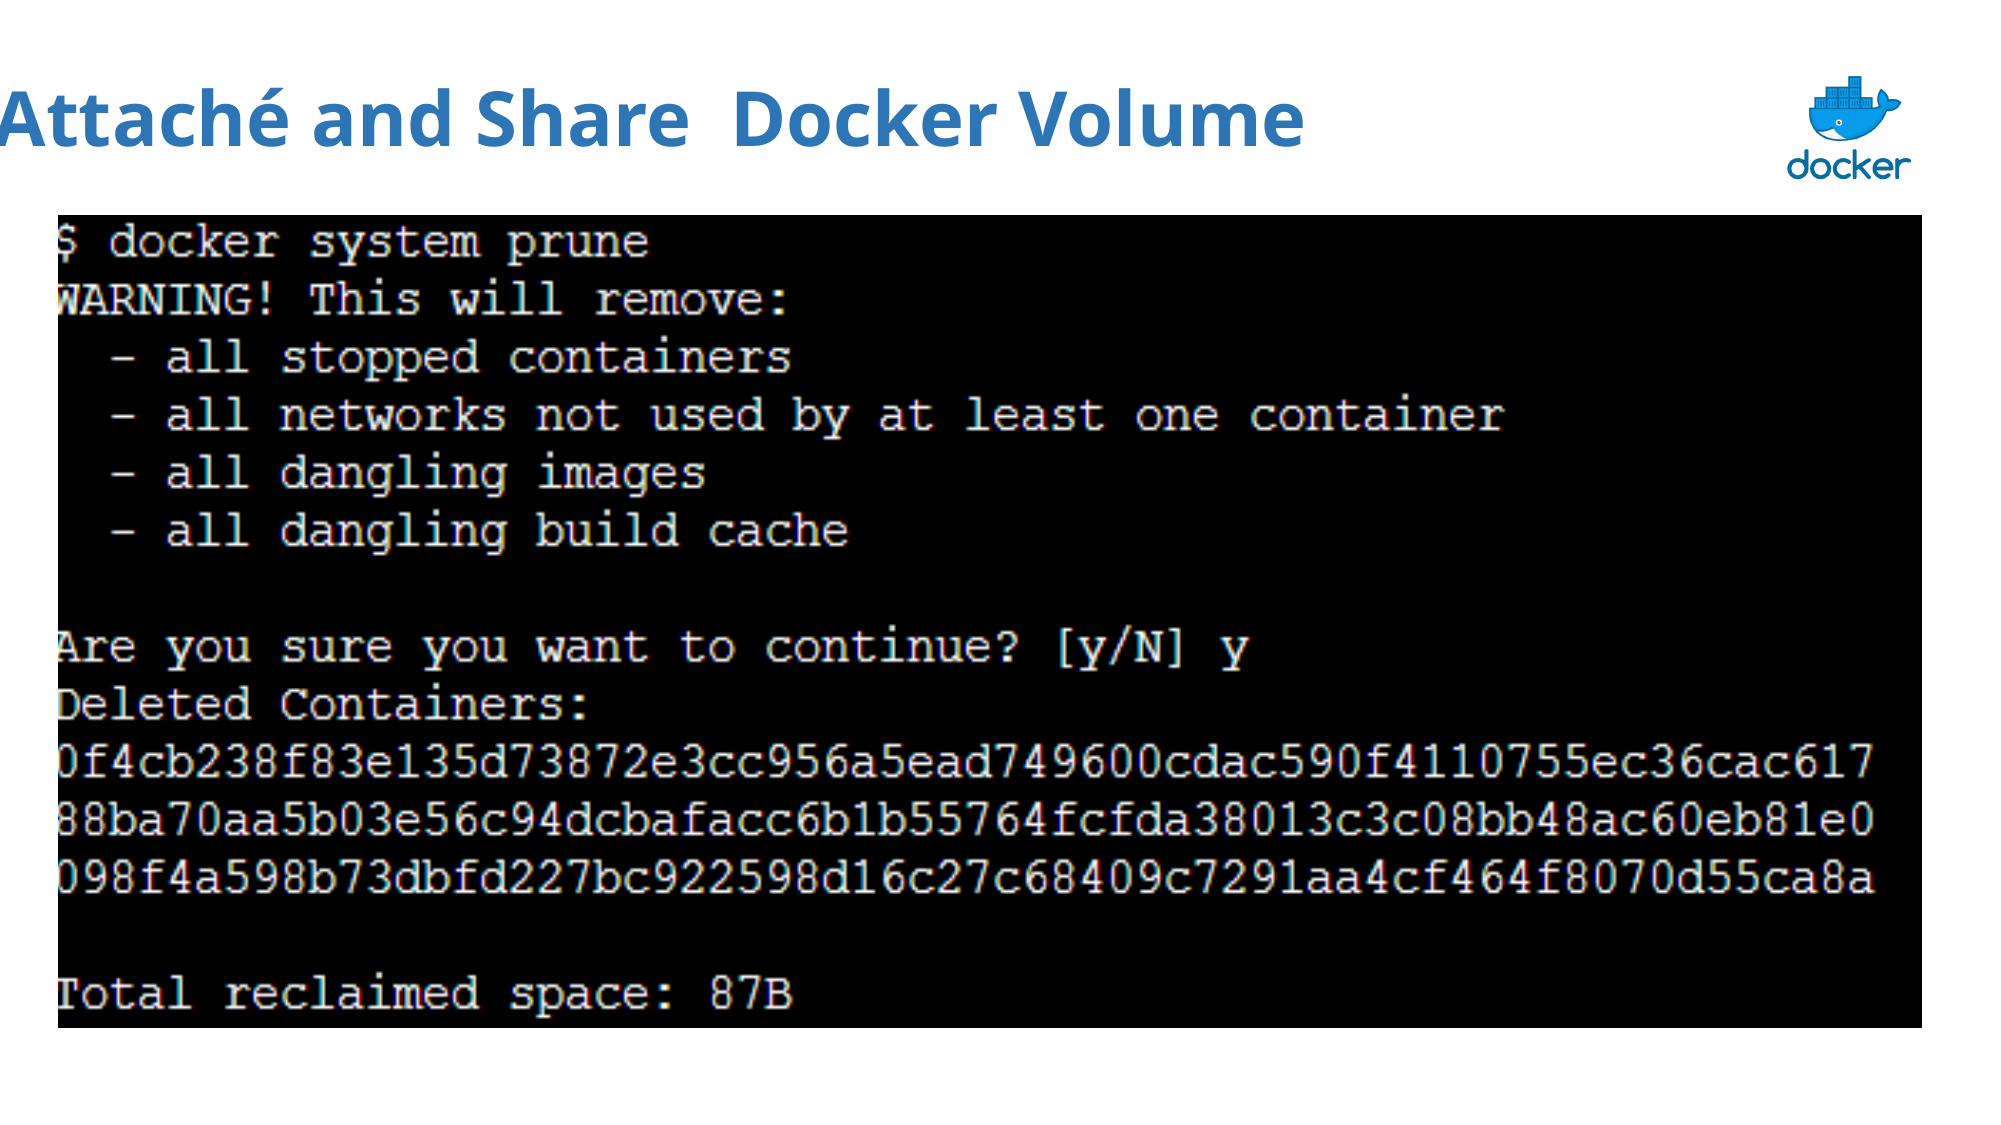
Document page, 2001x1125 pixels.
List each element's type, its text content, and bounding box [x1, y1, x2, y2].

text_box Attaché and Share Docker Volume [0, 64, 1365, 178]
picture [58, 215, 1922, 1028]
picture [1776, 65, 1922, 190]
